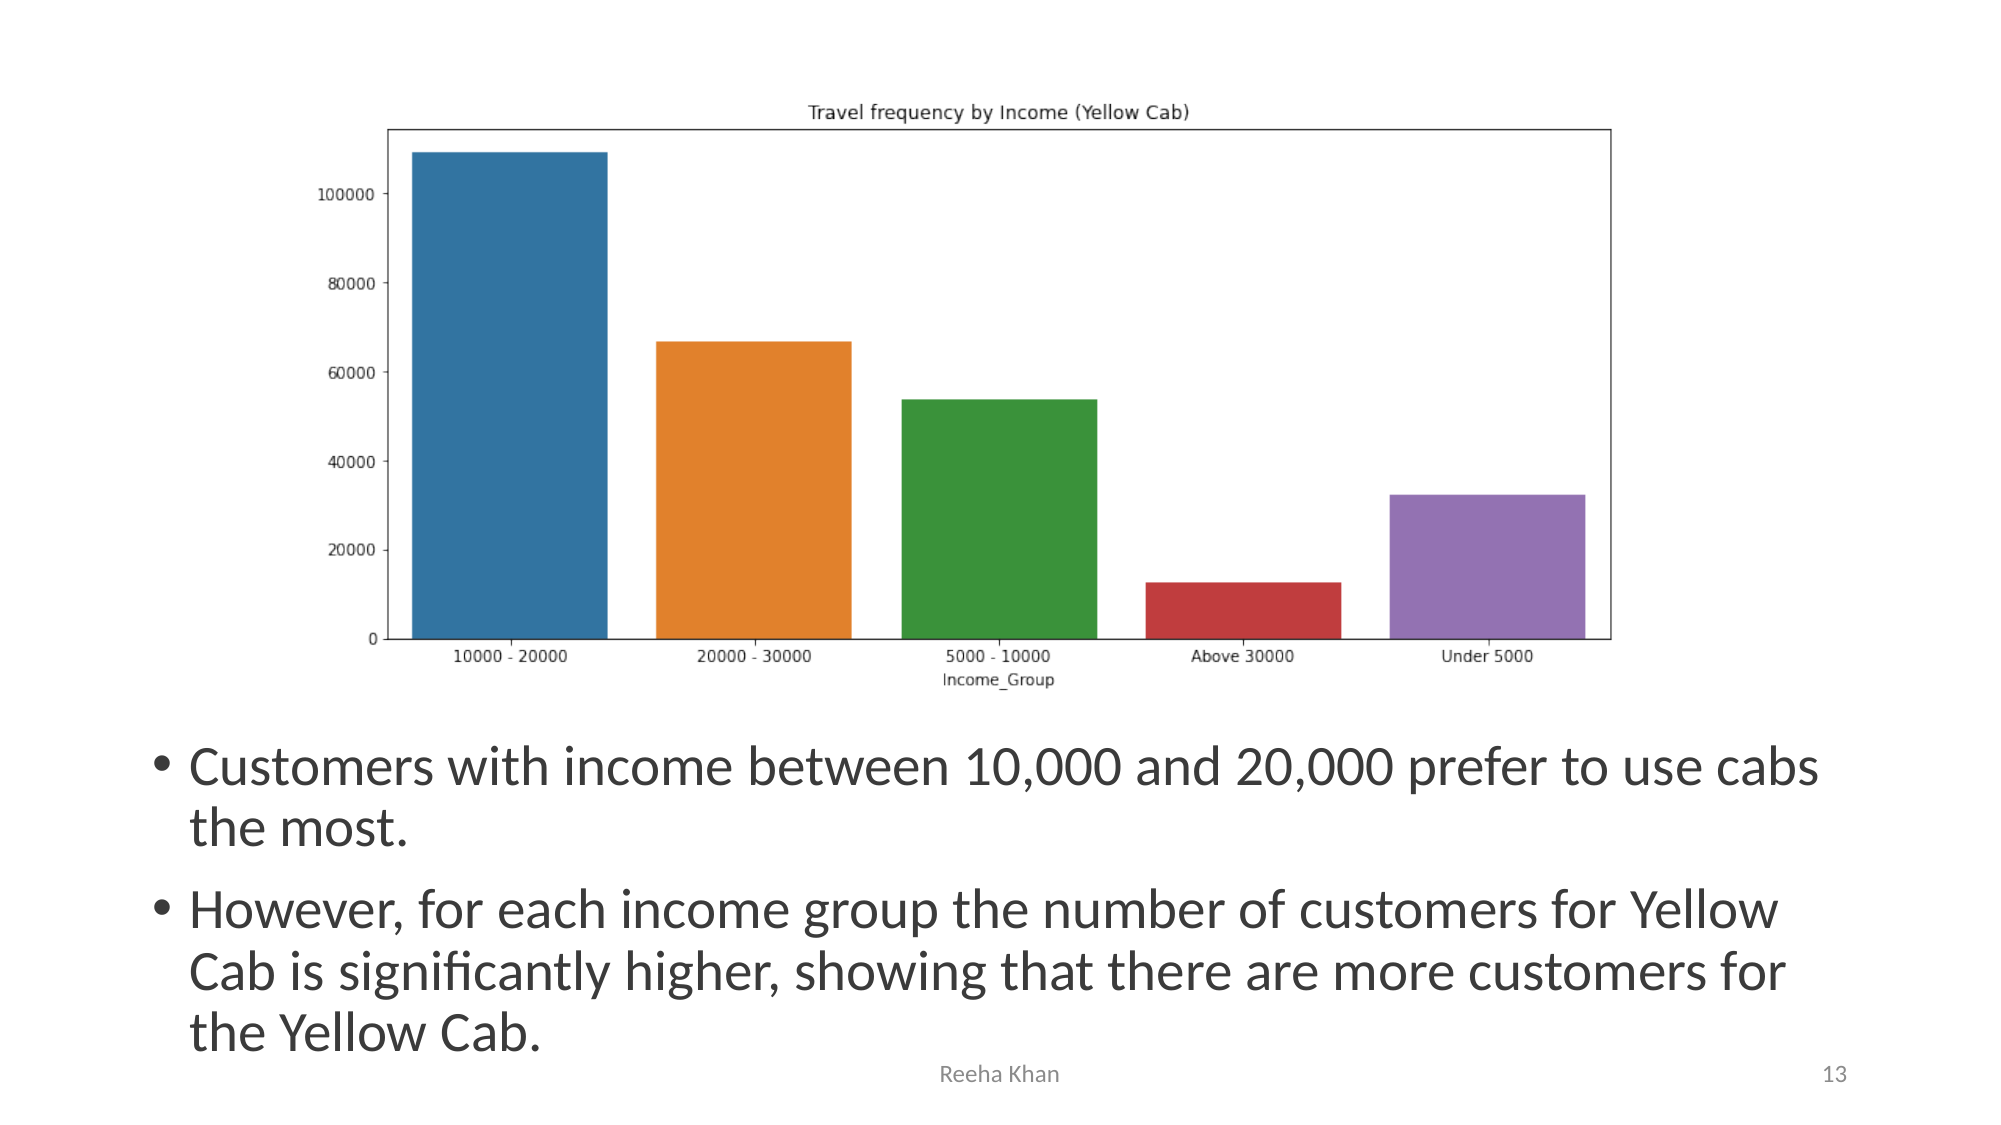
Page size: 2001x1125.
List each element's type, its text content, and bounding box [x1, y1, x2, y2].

slide_number 13 [1412, 1042, 1863, 1103]
picture [306, 93, 1620, 700]
list Customers with income between 10,000 and 20,000 prefer to use cabs the most. However, for each income group the number of customers for Yellow Cab is significantly higher, showing that there are more customers for the Yellow Cab. [137, 728, 1863, 1075]
footer Reeha Khan [662, 1042, 1338, 1103]
